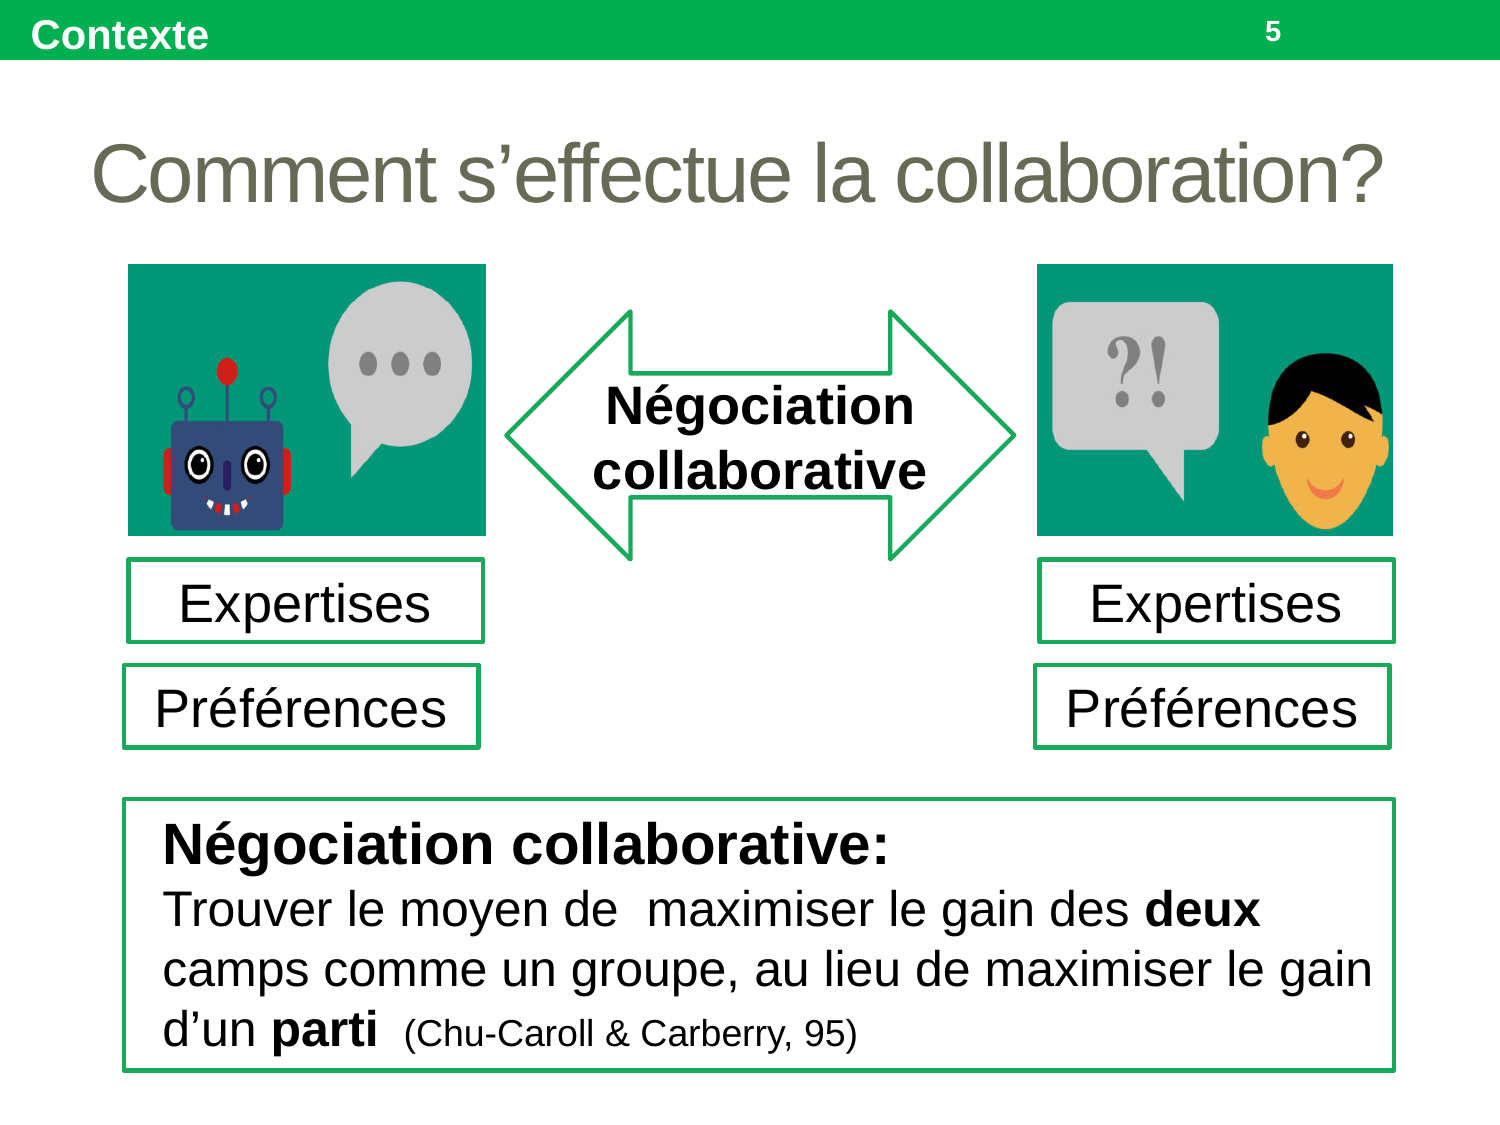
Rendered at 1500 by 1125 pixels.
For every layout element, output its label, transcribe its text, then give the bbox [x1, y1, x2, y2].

text_box Négociation collaborative [504, 309, 1017, 562]
text_box Négociation collaborative: Trouver le moyen de maximiser le gain des deux camps comme un groupe, au lieu de maximiser le gain d’un parti (Chu-Caroll & Carberry, 95) [147, 798, 1390, 1064]
text_box Préférences [1033, 663, 1392, 750]
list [128, 263, 486, 536]
slide_number 5 [1250, 3, 1425, 57]
title Comment s’effectue la collaboration? [75, 87, 1425, 250]
text_box Expertises [1037, 557, 1396, 644]
text_box Préférences [122, 663, 481, 750]
text_box Expertises [126, 557, 485, 644]
text_box [122, 797, 1396, 1073]
text_box Contexte [15, 0, 225, 65]
picture [1037, 263, 1393, 536]
